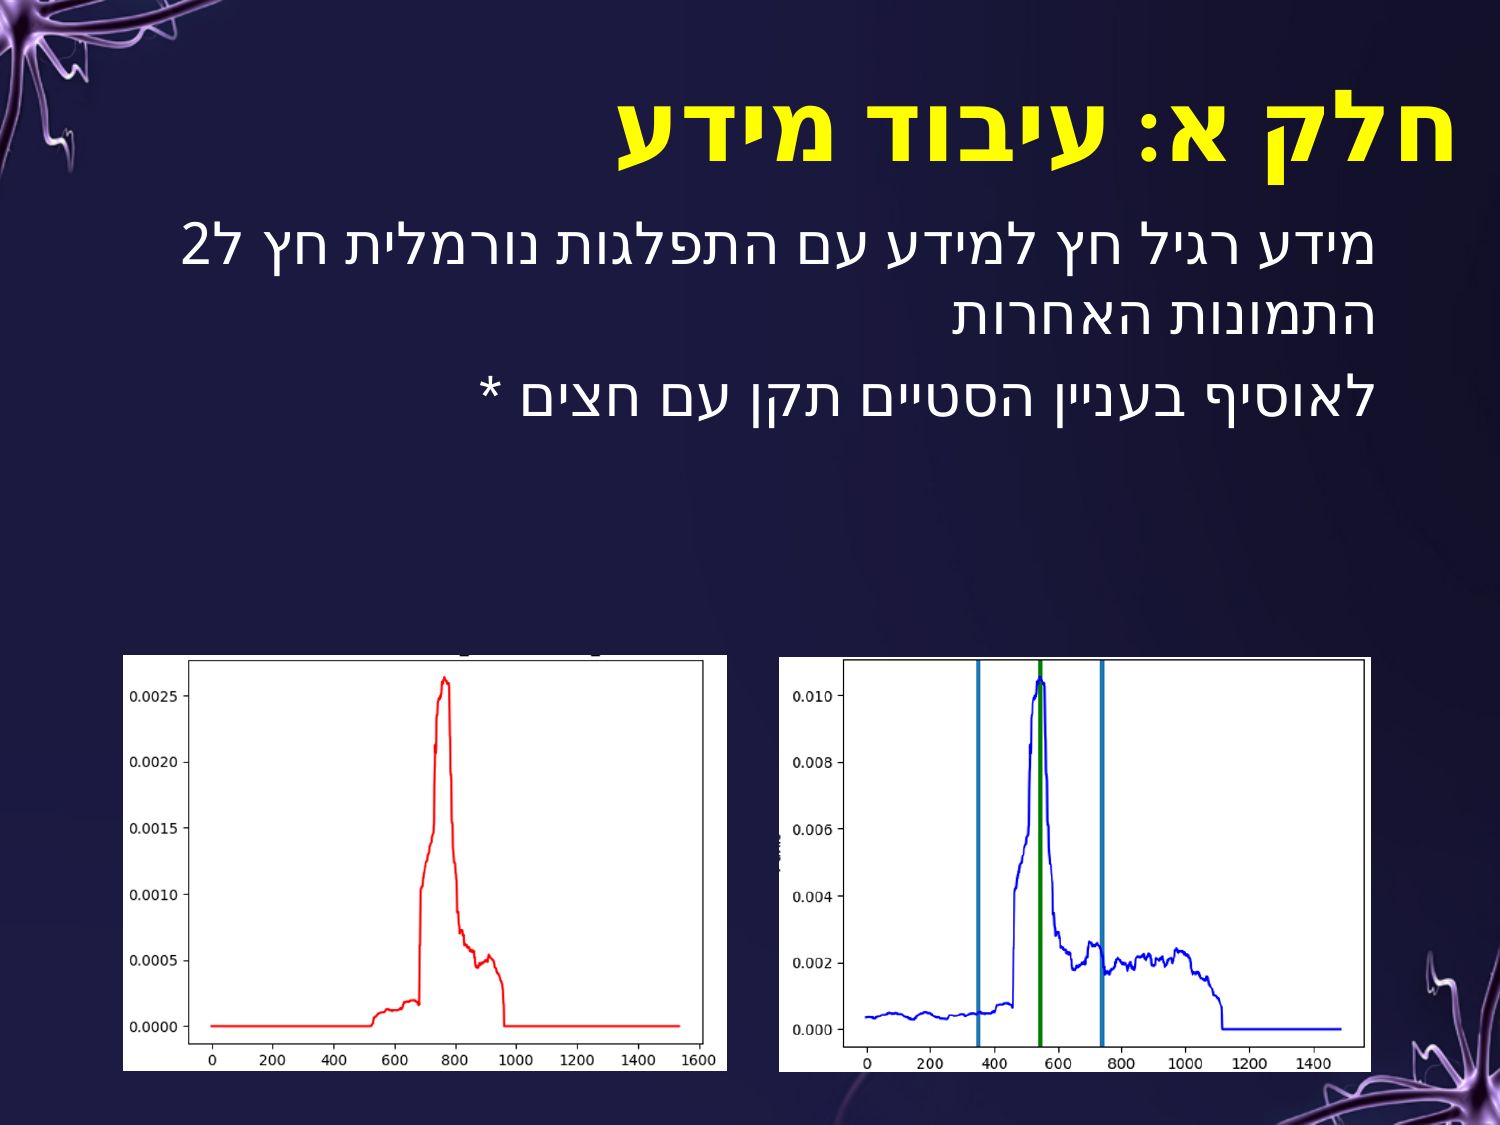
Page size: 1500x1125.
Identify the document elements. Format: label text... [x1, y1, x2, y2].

picture [0, 0, 1500, 1125]
list מידע רגיל חץ למידע עם התפלגות נורמלית חץ ל2 התמונות האחרות * לאוסיף בעניין הסטיים תקן עם חצים [165, 198, 1395, 613]
text_box חלק א: עיבוד מידע [584, 54, 1477, 190]
